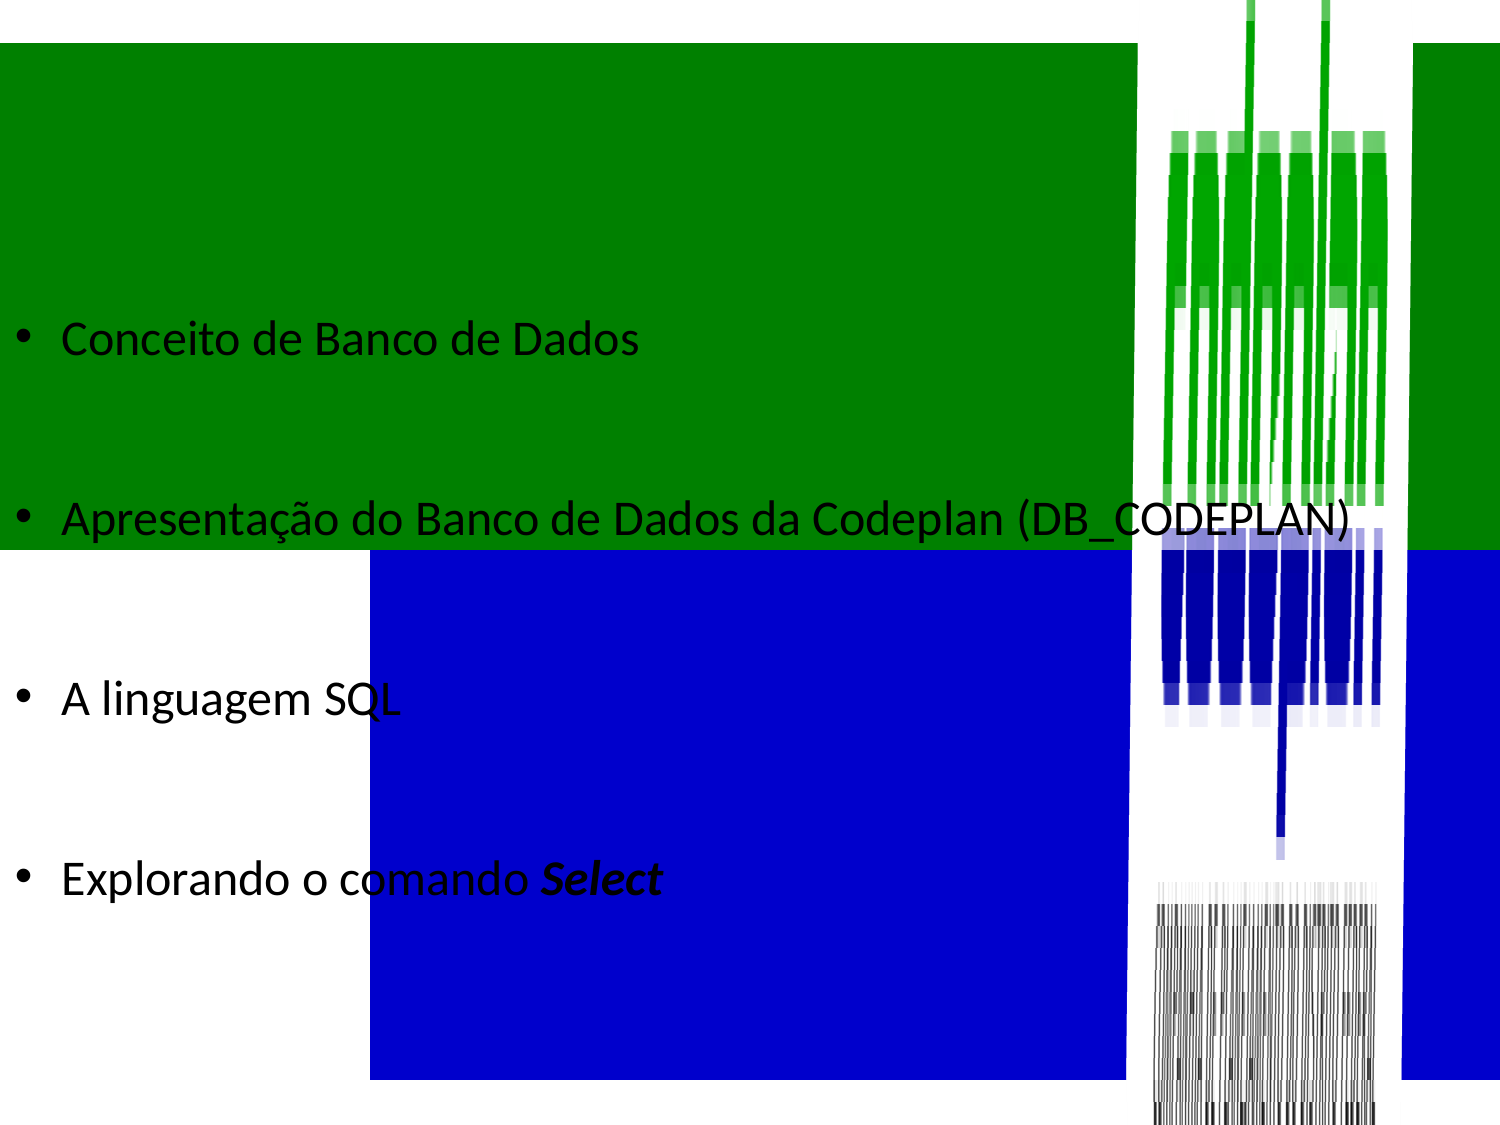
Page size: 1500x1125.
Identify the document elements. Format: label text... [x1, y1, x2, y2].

text_box Roteiro da Apresentação [0, 125, 1500, 197]
picture [0, 197, 1500, 208]
text_box Conceito de Banco de Dados Apresentação do Banco de Dados da Codeplan (DB_CODEPLAN) A linguagem SQL Explorando o comando Select [0, 208, 1500, 913]
picture [0, 913, 1500, 1125]
picture [0, 0, 1500, 125]
